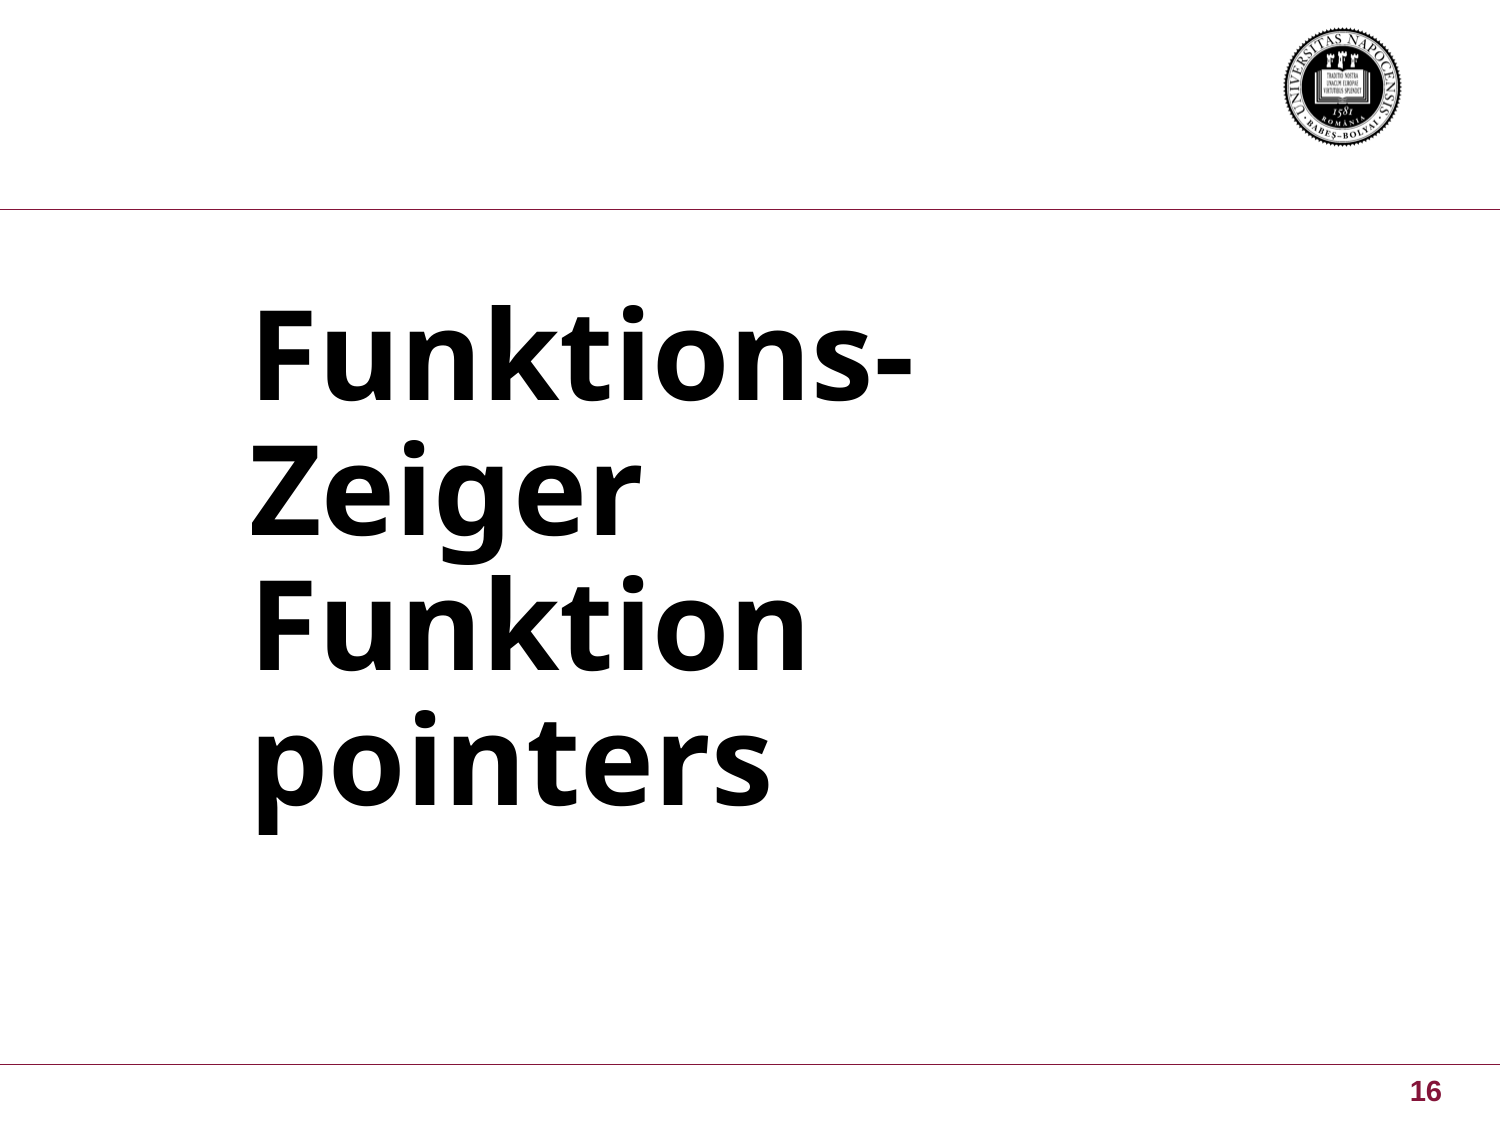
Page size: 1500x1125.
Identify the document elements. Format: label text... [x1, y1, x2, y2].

slide_number 16 [1371, 1078, 1443, 1102]
title Funktions-Zeiger Funktion pointers [236, 492, 1249, 633]
picture [1273, 17, 1412, 157]
